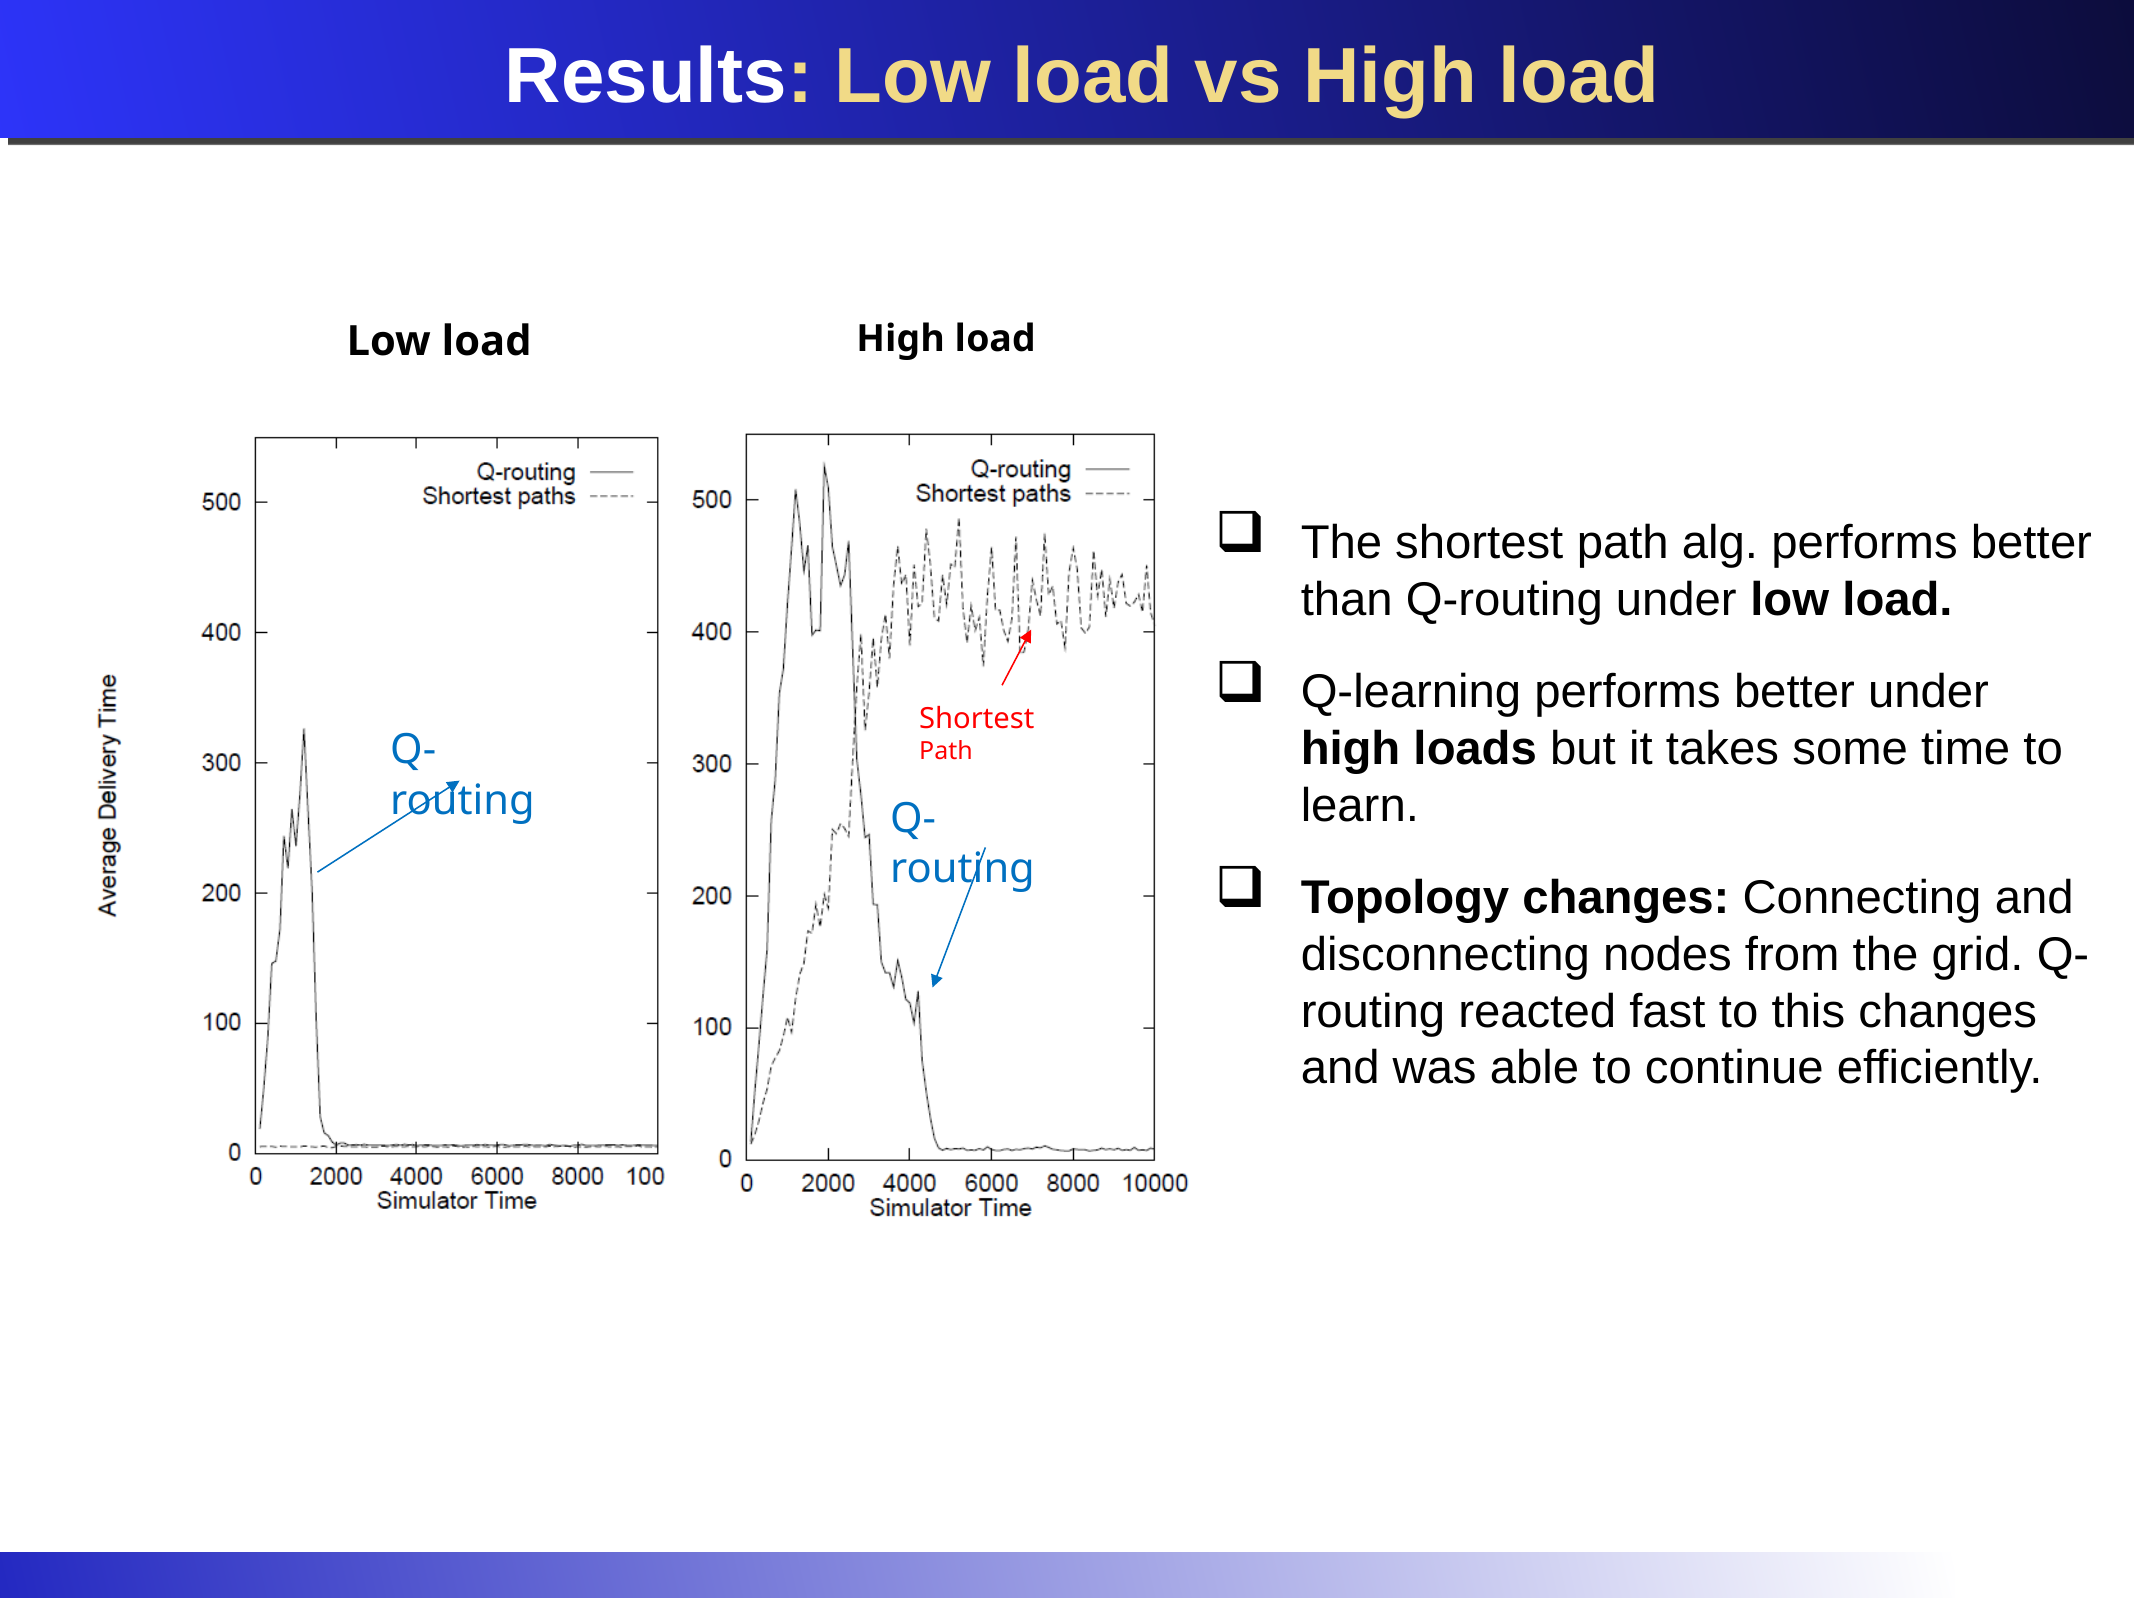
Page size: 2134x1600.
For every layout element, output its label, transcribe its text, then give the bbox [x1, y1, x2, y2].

text_box Low load [331, 306, 607, 372]
title Results: Low load vs High load [485, 10, 1680, 133]
text_box High load [841, 306, 1103, 367]
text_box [317, 780, 460, 873]
picture [36, 403, 1200, 1238]
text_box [932, 847, 986, 988]
list The shortest path alg. performs better than Q-routing under low load. Q-learning performs better under high loads but it takes some time to learn. Topology changes: Connecting and disconnecting nodes from the grid. Q-routing reacted fast to this changes and was able to continue efficiently. [1204, 502, 2109, 1208]
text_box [1001, 629, 1032, 686]
